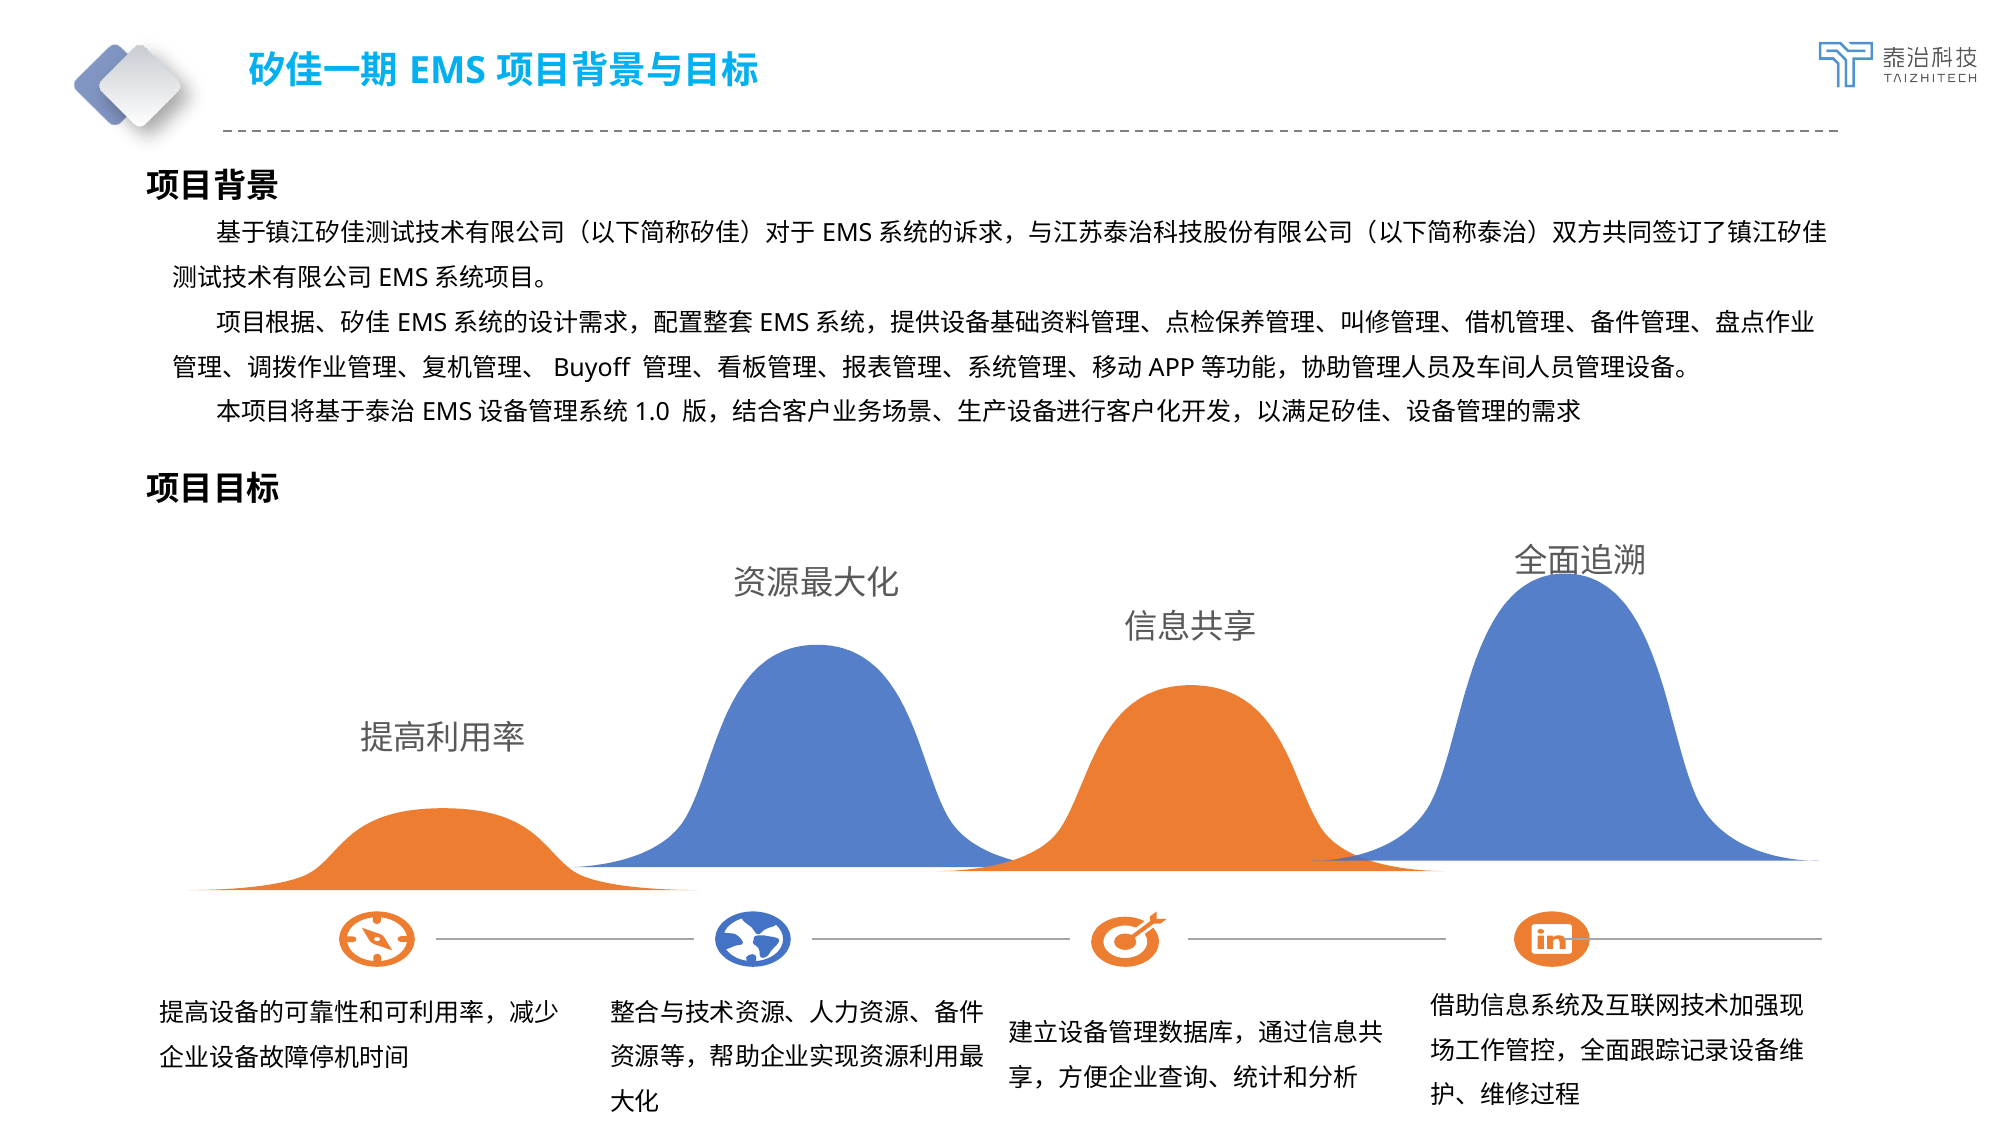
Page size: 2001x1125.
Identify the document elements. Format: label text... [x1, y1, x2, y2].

title 矽佳一期EMS项目背景与目标 [233, 31, 1831, 106]
text_box 全面追溯 [1544, 539, 1617, 560]
text_box 基于镇江矽佳测试技术有限公司（以下简称矽佳）对于EMS系统的诉求，与江苏泰治科技股份有限公司（以下简称泰治）双方共同签订了镇江矽佳测试技术有限公司EMS系统项目。 项目根据、矽佳EMS系统的设计需求，配置整套EMS系统，提供设备基础资料管理、点检保养管理、叫修管理、借机管理、备件管理、盘点作业管理、调拨作业管理、复机管理、Buyoff 管理、看板管理、报表管理、系统管理、移动APP等功能，协助管理人员及车间人员管理设备。 本项目将基于泰治EMS设备管理系统1.0 版，结合客户业务场景、生产设备进行客户化开发，以满足矽佳、设备管理的需求 [157, 193, 1855, 434]
text_box 项目背景 [131, 149, 353, 224]
picture [1793, 20, 2000, 109]
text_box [157, 560, 1823, 1125]
picture [89, 35, 190, 136]
text_box 项目目标 [131, 452, 353, 527]
